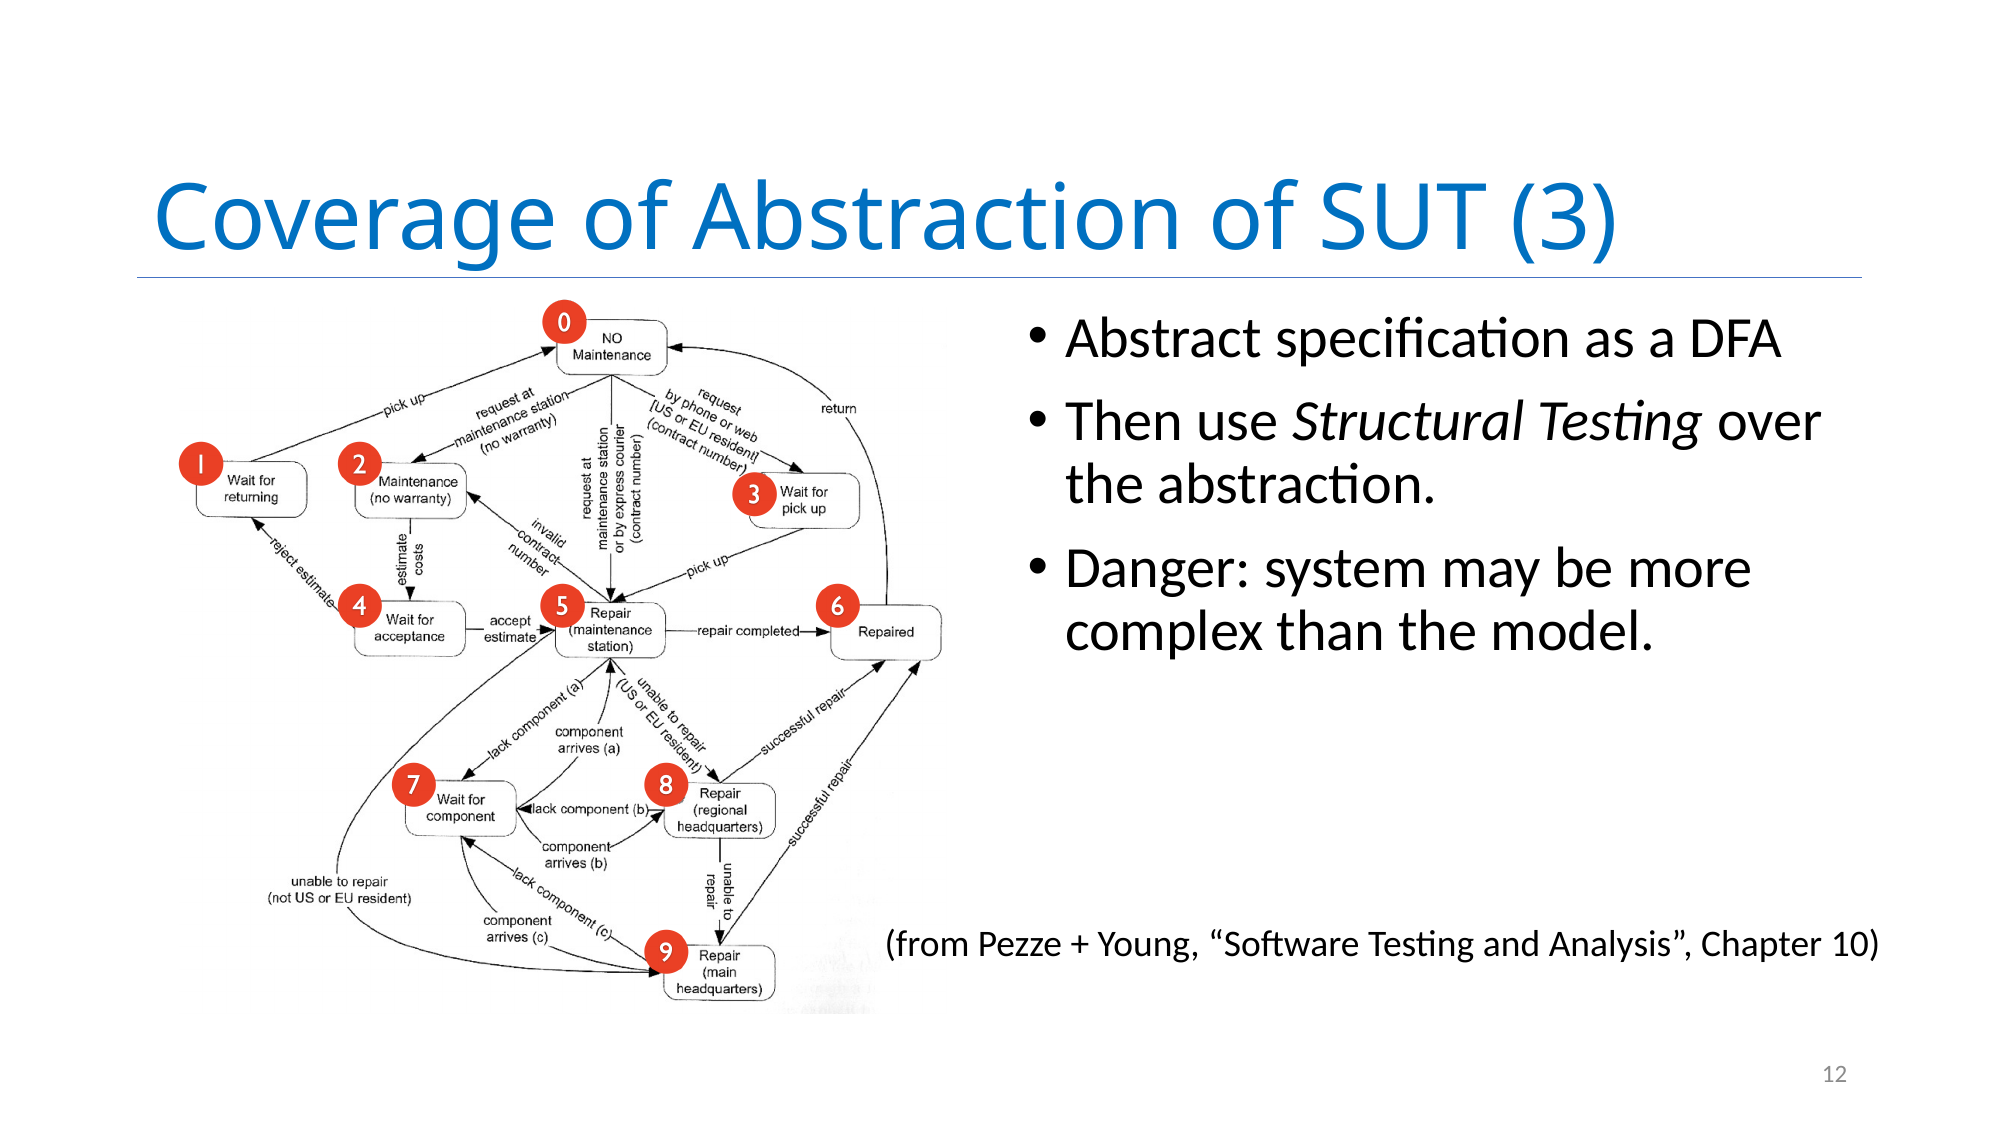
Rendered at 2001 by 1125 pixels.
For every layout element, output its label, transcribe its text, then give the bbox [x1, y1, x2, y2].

list Abstract specification as a DFA Then use Structural Testing over the abstraction. Danger: system may be more complex than the model. [1012, 299, 1863, 911]
text_box (from Pezze + Young, “Software Testing and Analysis”, Chapter 10) [869, 911, 1897, 1017]
title Coverage of Abstraction of SUT (3) [137, 59, 1863, 278]
picture [178, 299, 947, 1014]
slide_number 12 [1412, 1042, 1863, 1103]
